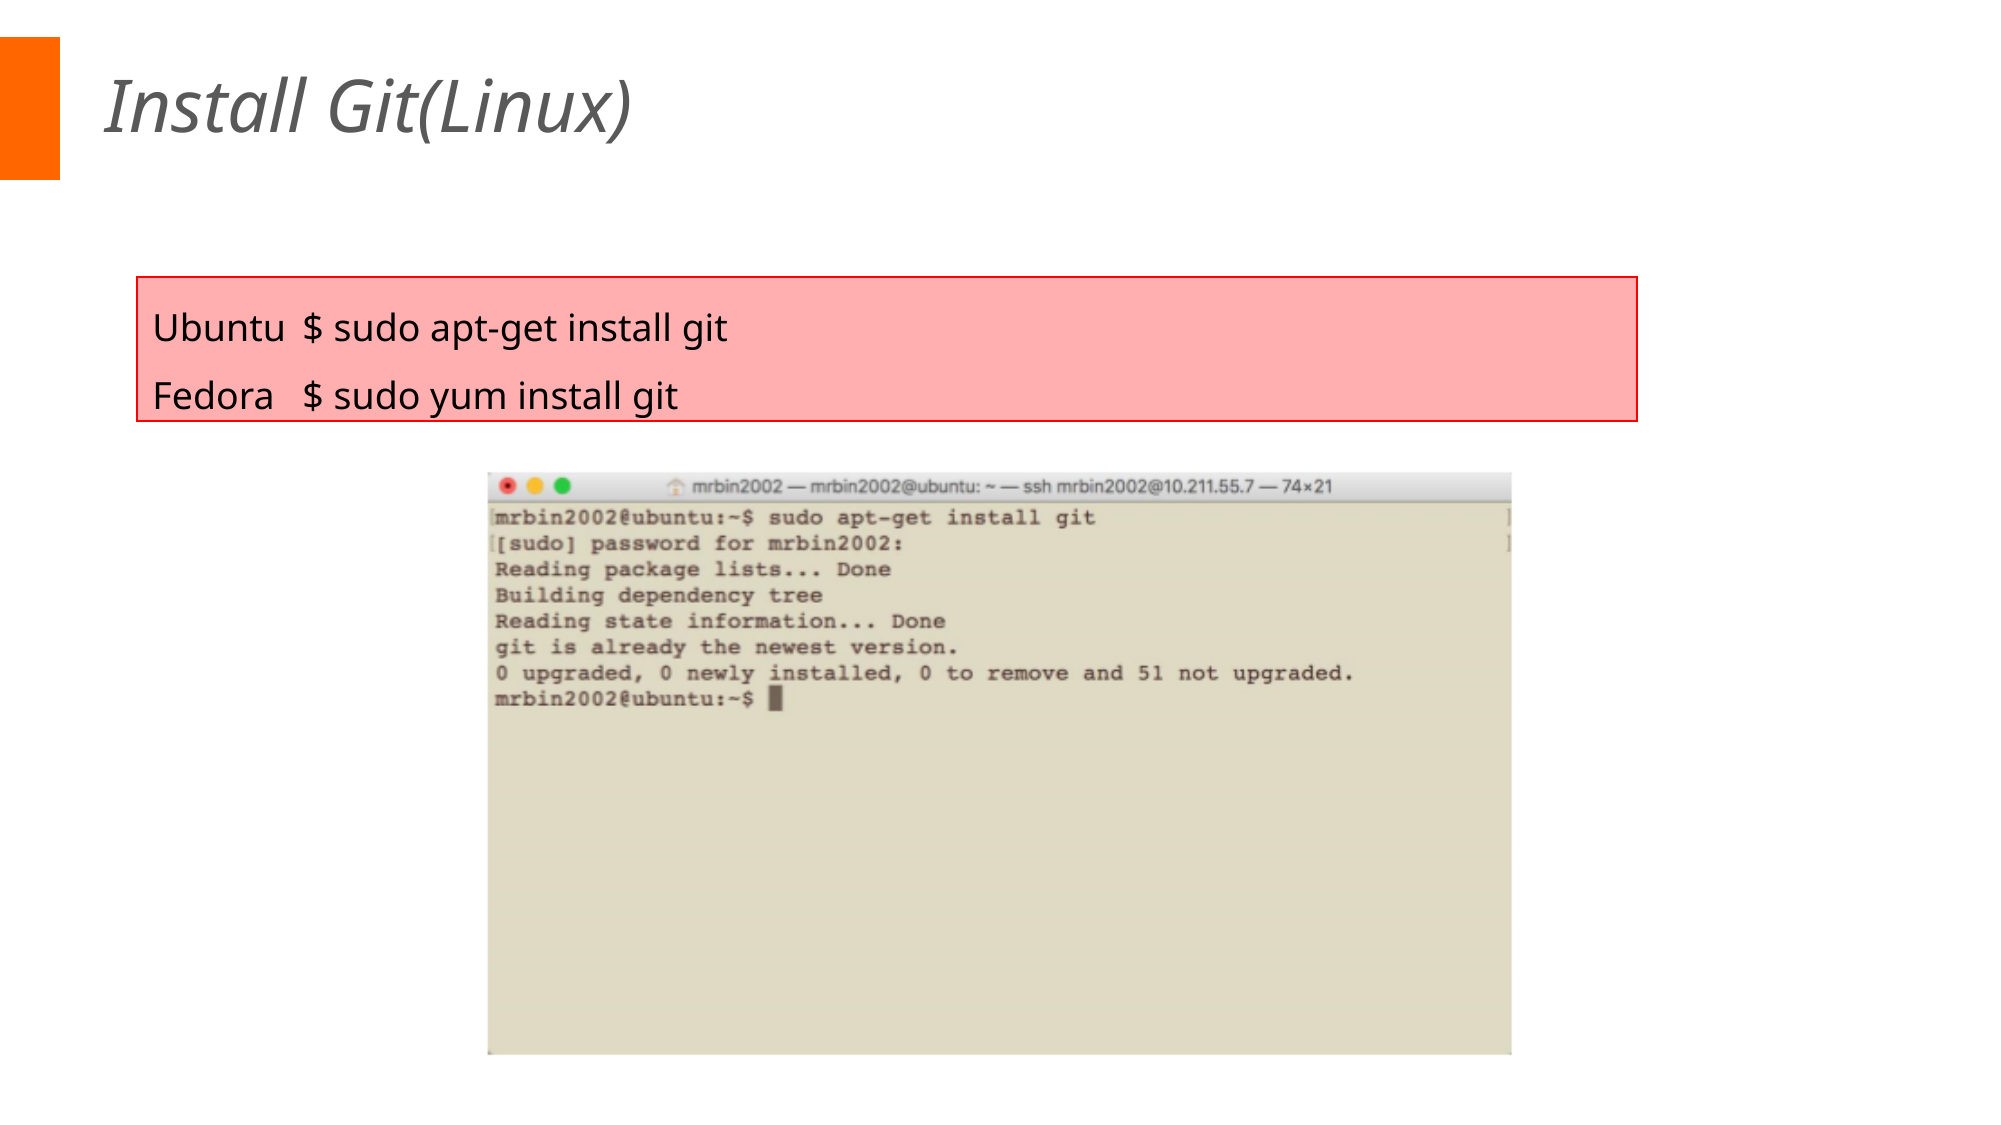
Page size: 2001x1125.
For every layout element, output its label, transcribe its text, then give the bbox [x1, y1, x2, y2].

title Install Git(Linux) [90, 24, 1816, 194]
text_box Ubuntu $ sudo apt-get install git Fedora $ sudo yum install git [136, 276, 1638, 422]
picture [486, 459, 1514, 1057]
